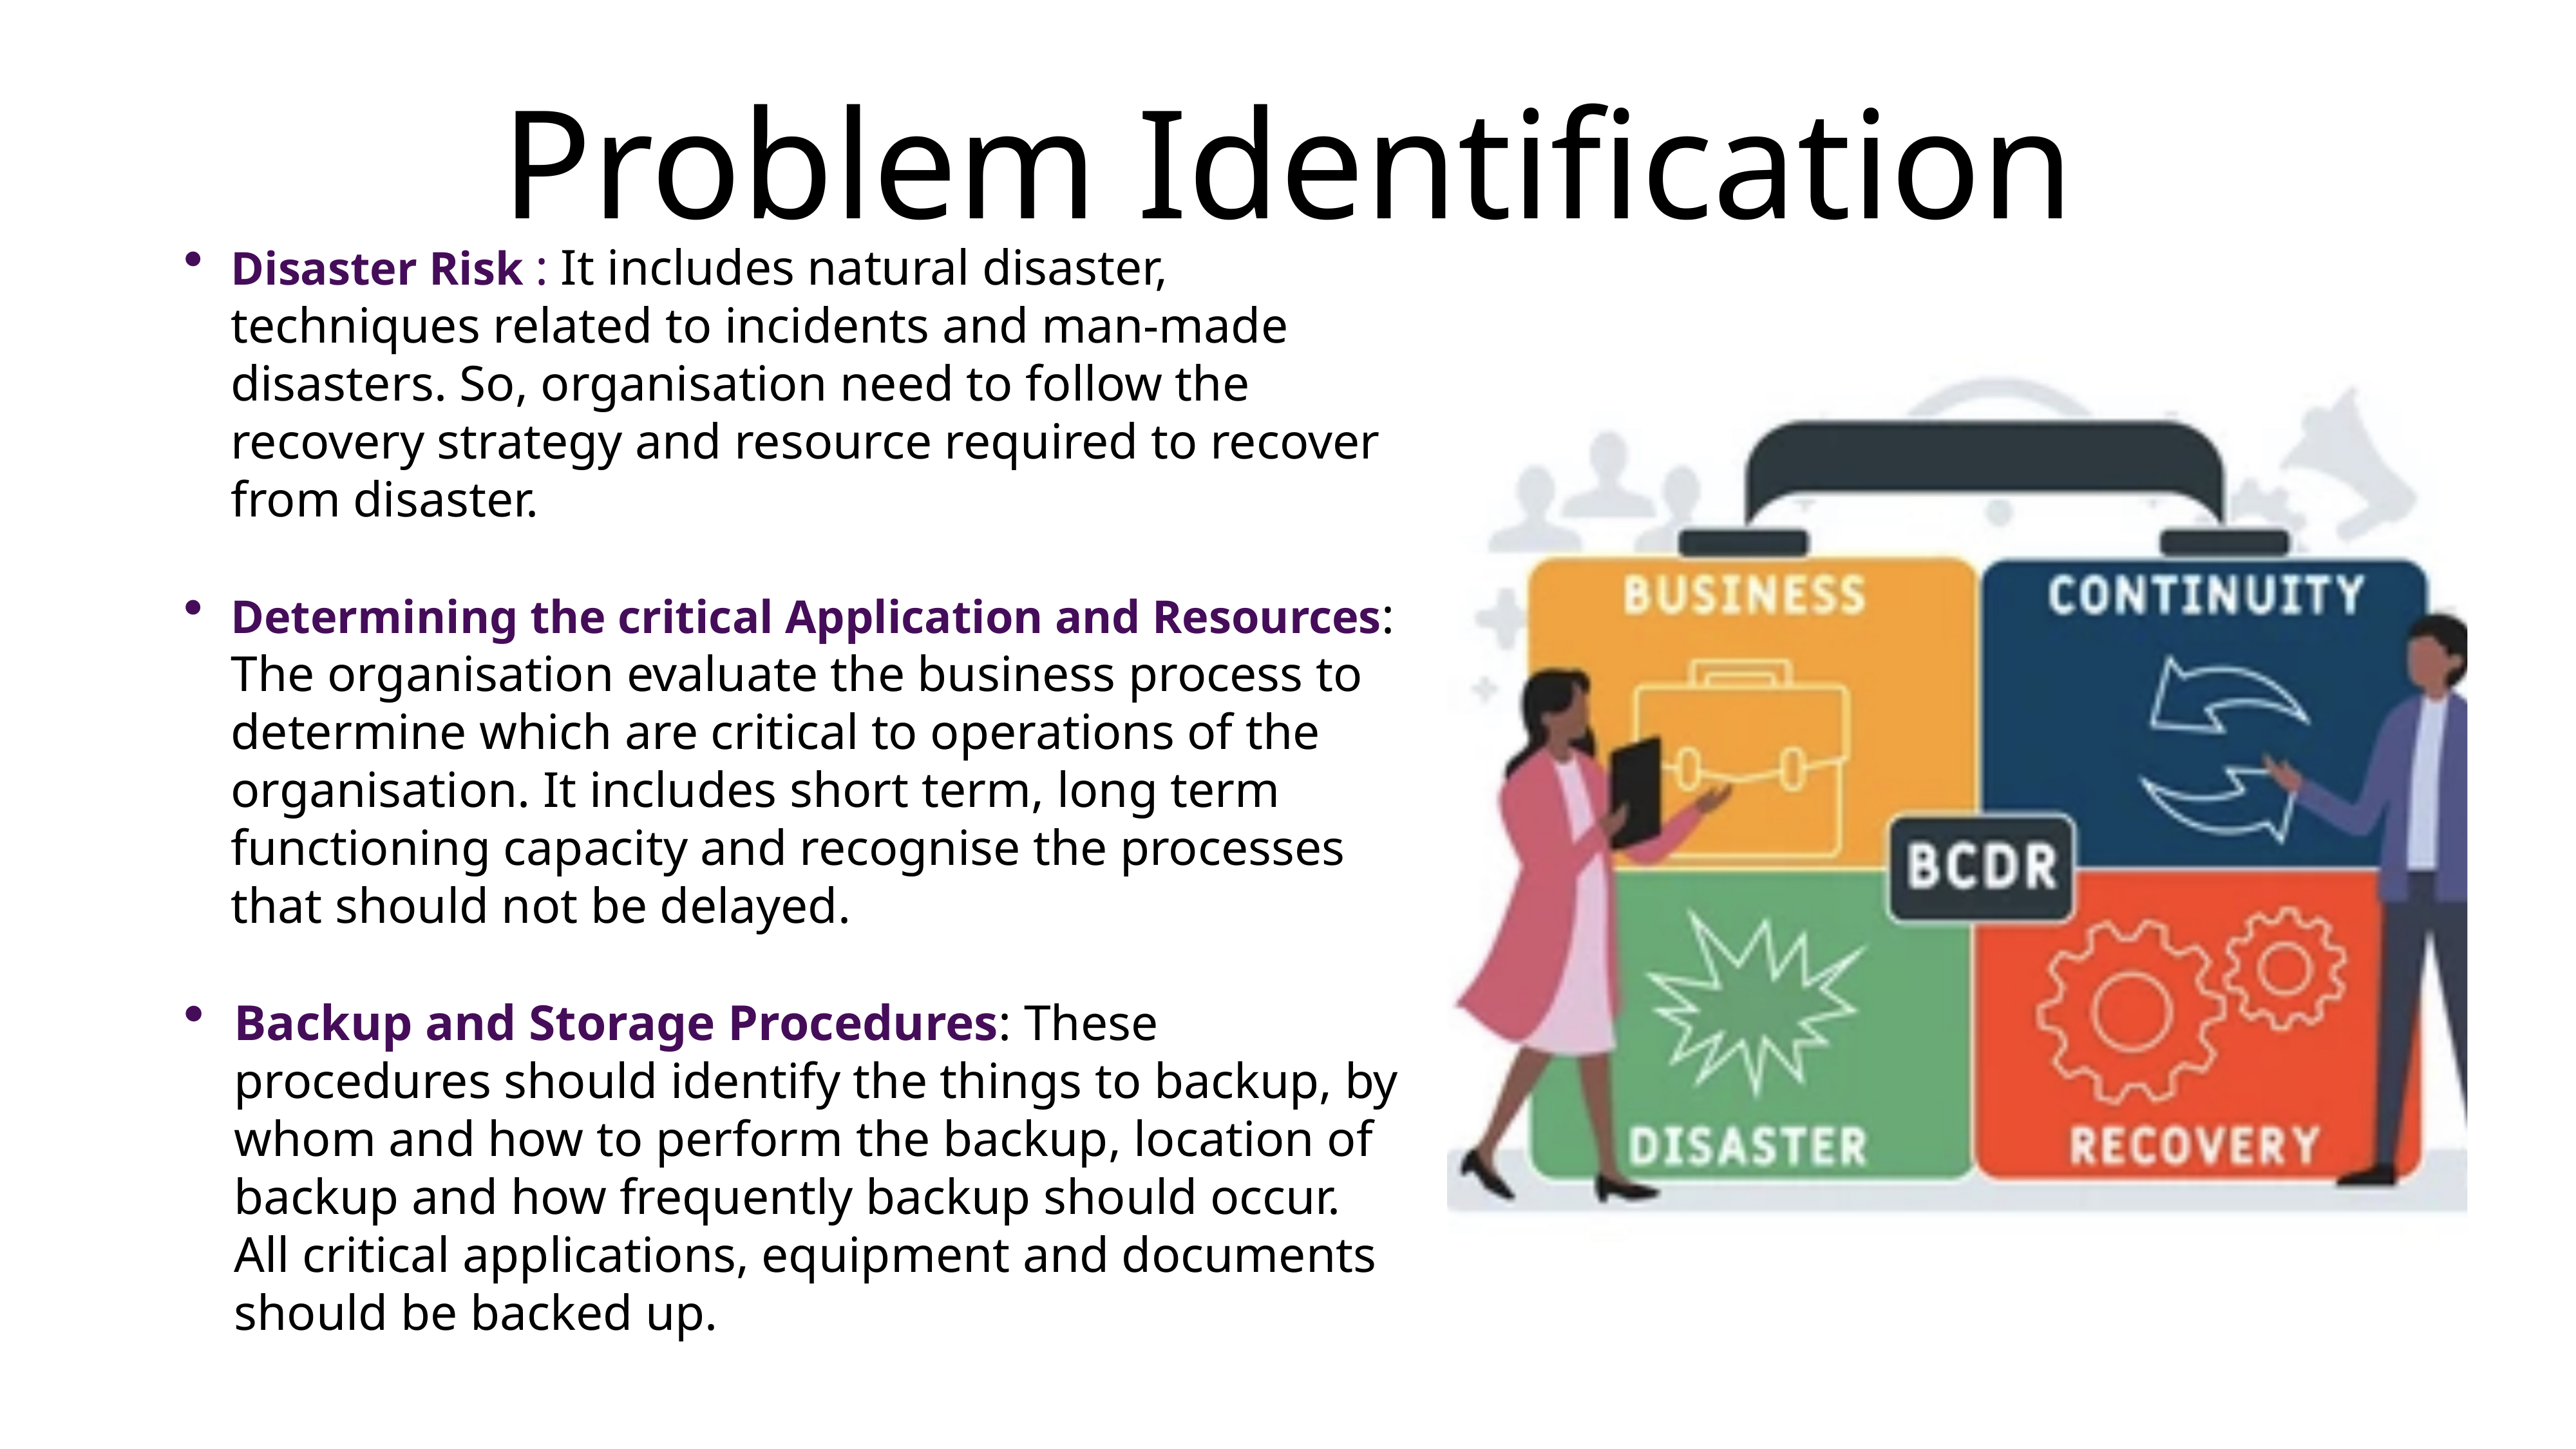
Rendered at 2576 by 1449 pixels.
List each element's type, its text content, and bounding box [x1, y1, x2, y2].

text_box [1446, 265, 2468, 1357]
list Disaster Risk : It includes natural disaster, techniques related to incidents and man-made disasters. So, organisation need to follow the recovery strategy and resource required to recover from disaster. Determining the critical Application and Resources: The organisation evaluate the business process to determine which are critical to operations of the organisation. It includes short term, long term functioning capacity and recognise the processes that should not be delayed. Backup and Storage Procedures: These procedures should identify the things to backup, by whom and how to perform the backup, location of backup and how frequently backup should occur. All critical applications, equipment and documents should be backed up. [178, 261, 1406, 1316]
title Problem Identification [178, 37, 2398, 279]
